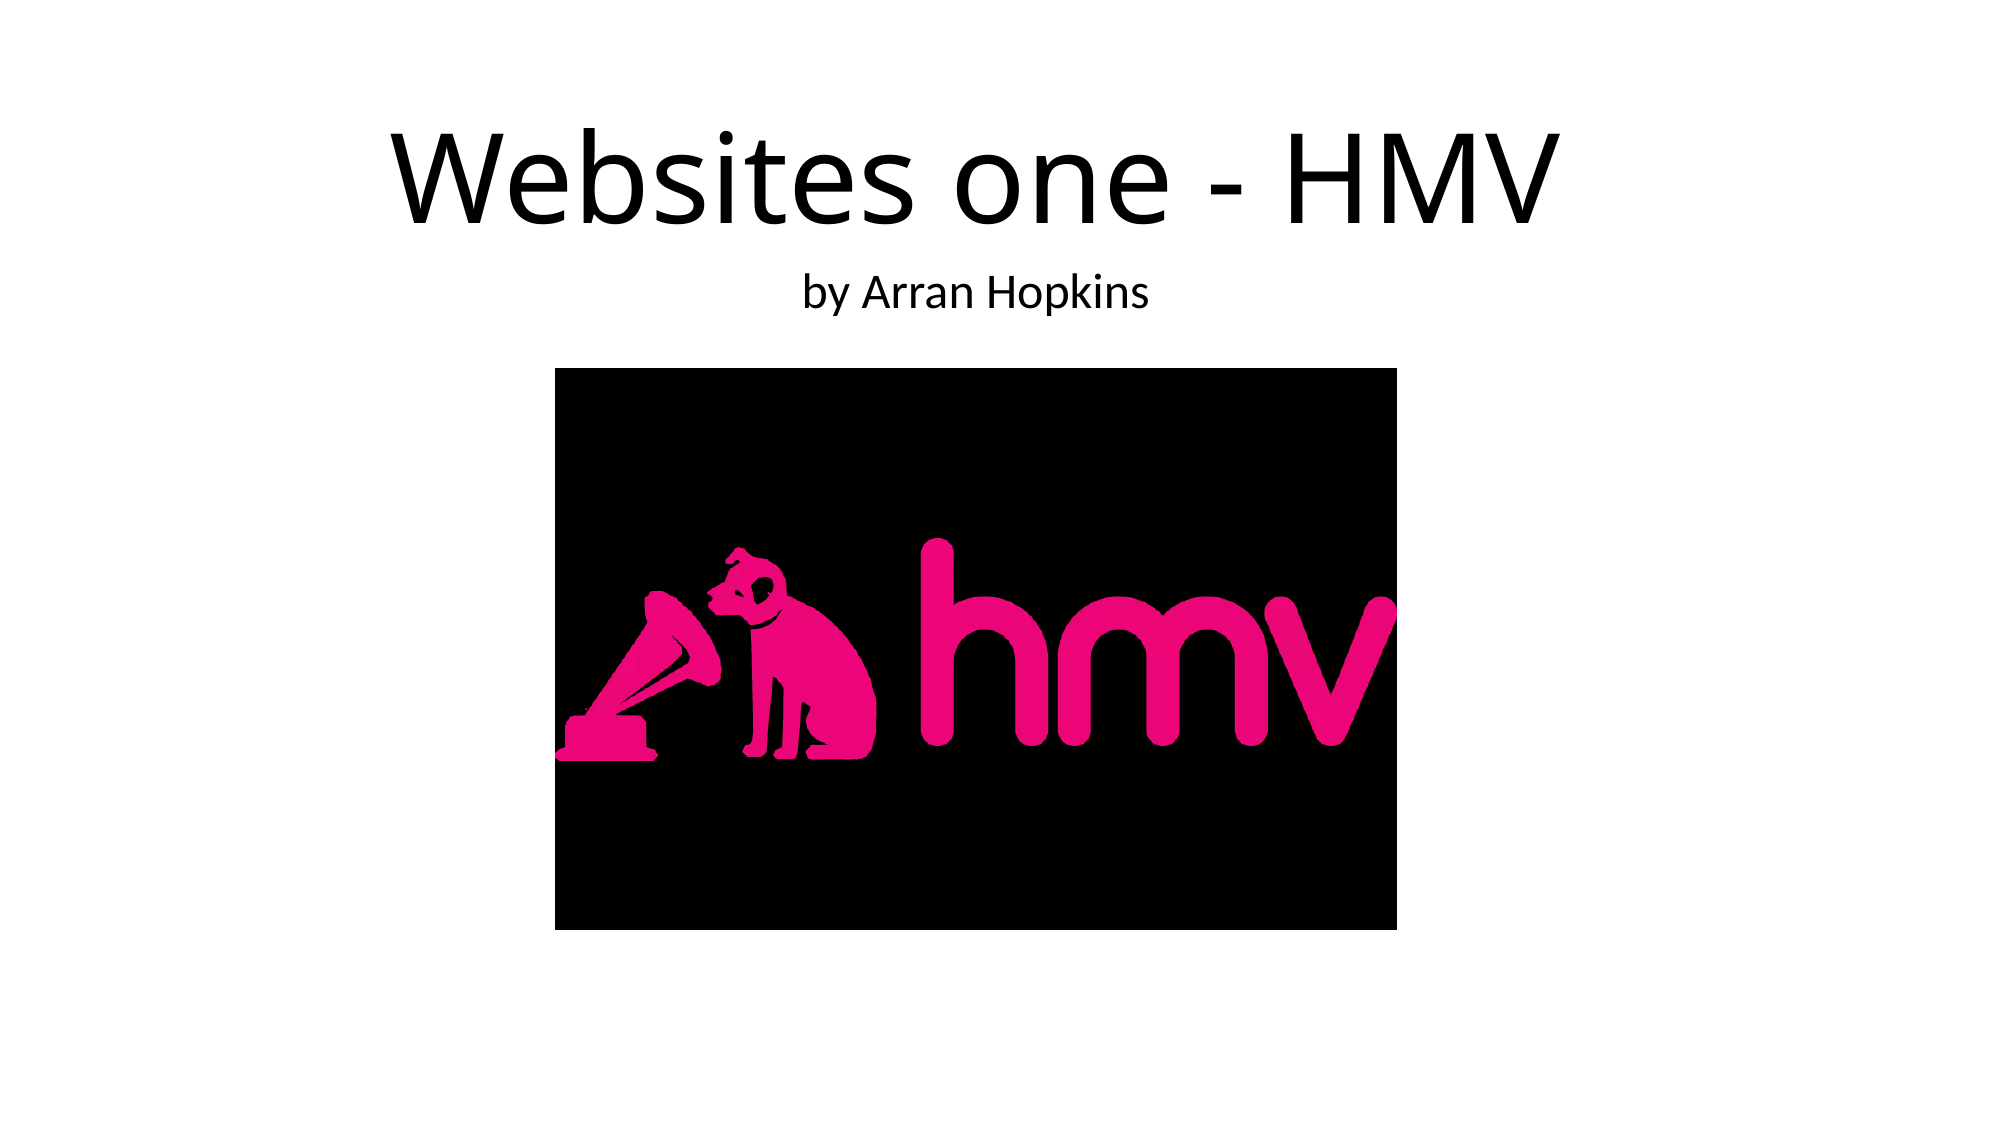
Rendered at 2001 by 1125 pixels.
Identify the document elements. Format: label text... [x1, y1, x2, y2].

picture [555, 368, 1397, 930]
title Websites one - HMV [225, 32, 1726, 258]
subtitle by Arran Hopkins [225, 258, 1726, 369]
